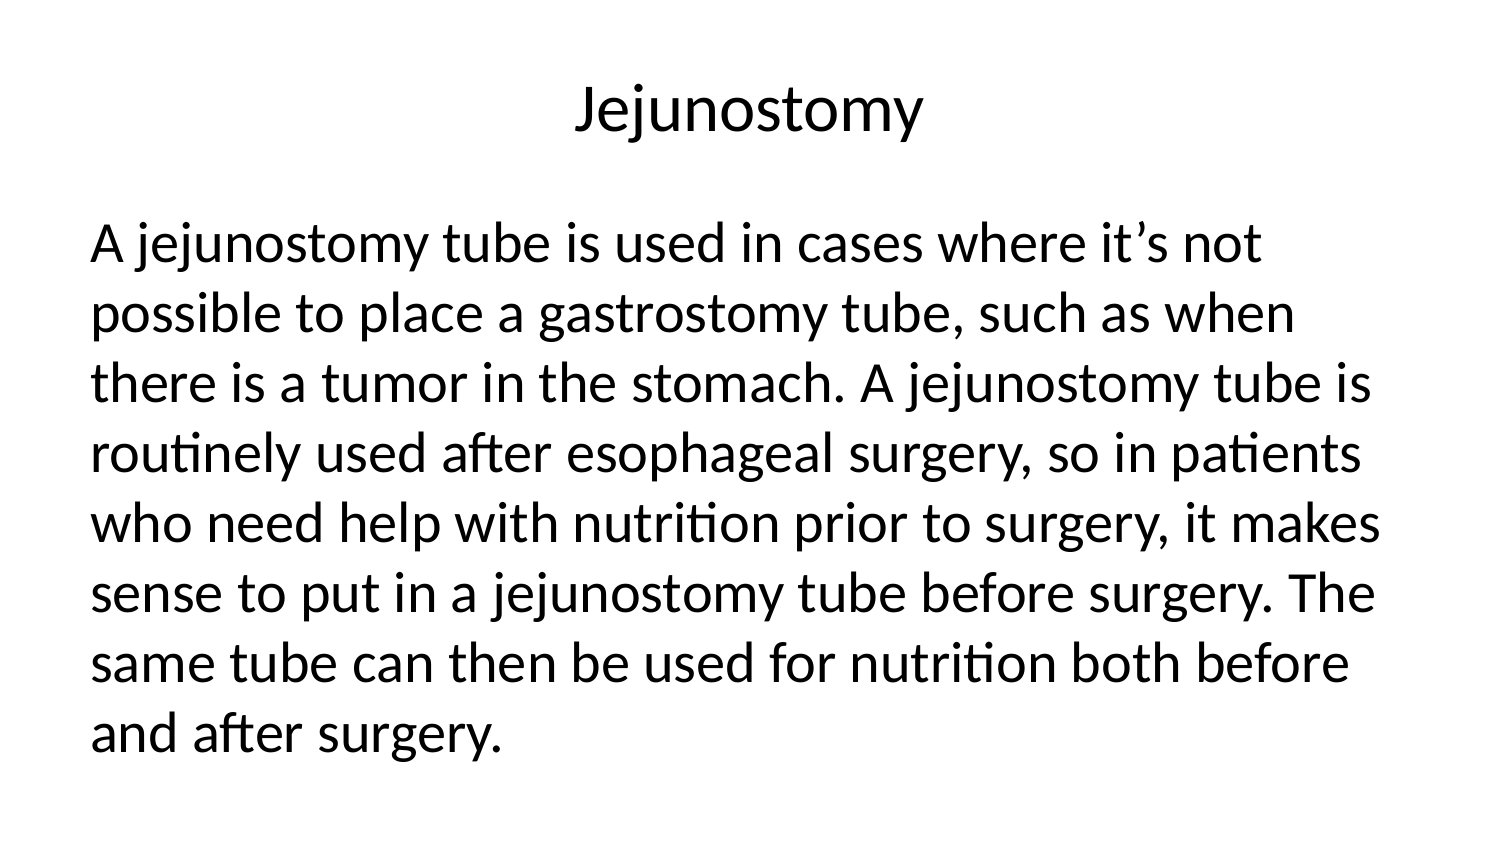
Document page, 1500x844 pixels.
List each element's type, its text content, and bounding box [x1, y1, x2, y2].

title Jejunostomy [75, 33, 1425, 175]
list A jejunostomy tube is used in cases where it’s not possible to place a gastrostomy tube, such as when there is a tumor in the stomach. A jejunostomy tube is routinely used after esophageal surgery, so in patients who need help with nutrition prior to surgery, it makes sense to put in a jejunostomy tube before surgery. The same tube can then be used for nutrition both before and after surgery. [75, 196, 1425, 754]
